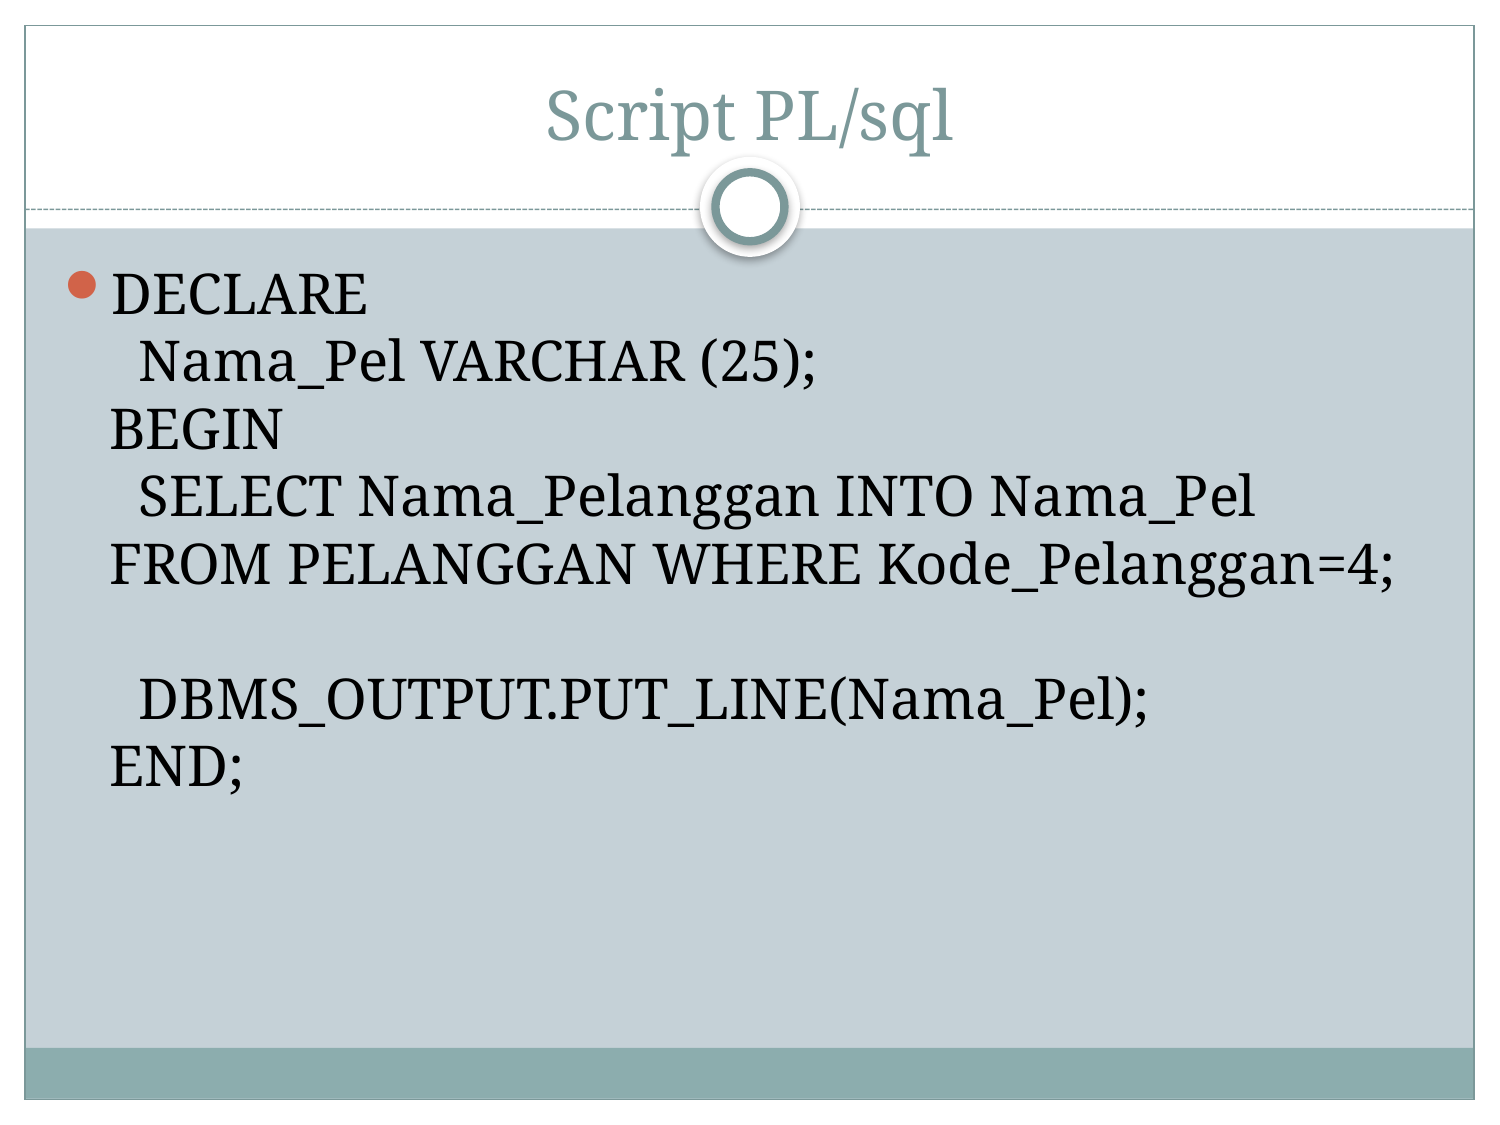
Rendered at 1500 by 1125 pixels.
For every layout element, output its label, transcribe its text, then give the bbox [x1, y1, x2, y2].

list DECLARE Nama_Pel VARCHAR (25); BEGIN SELECT Nama_Pelanggan INTO Nama_Pel FROM PELANGGAN WHERE Kode_Pelanggan=4; DBMS_OUTPUT.PUT_LINE(Nama_Pel); END; [49, 250, 1445, 1001]
title Script PL/sql [49, 37, 1450, 162]
